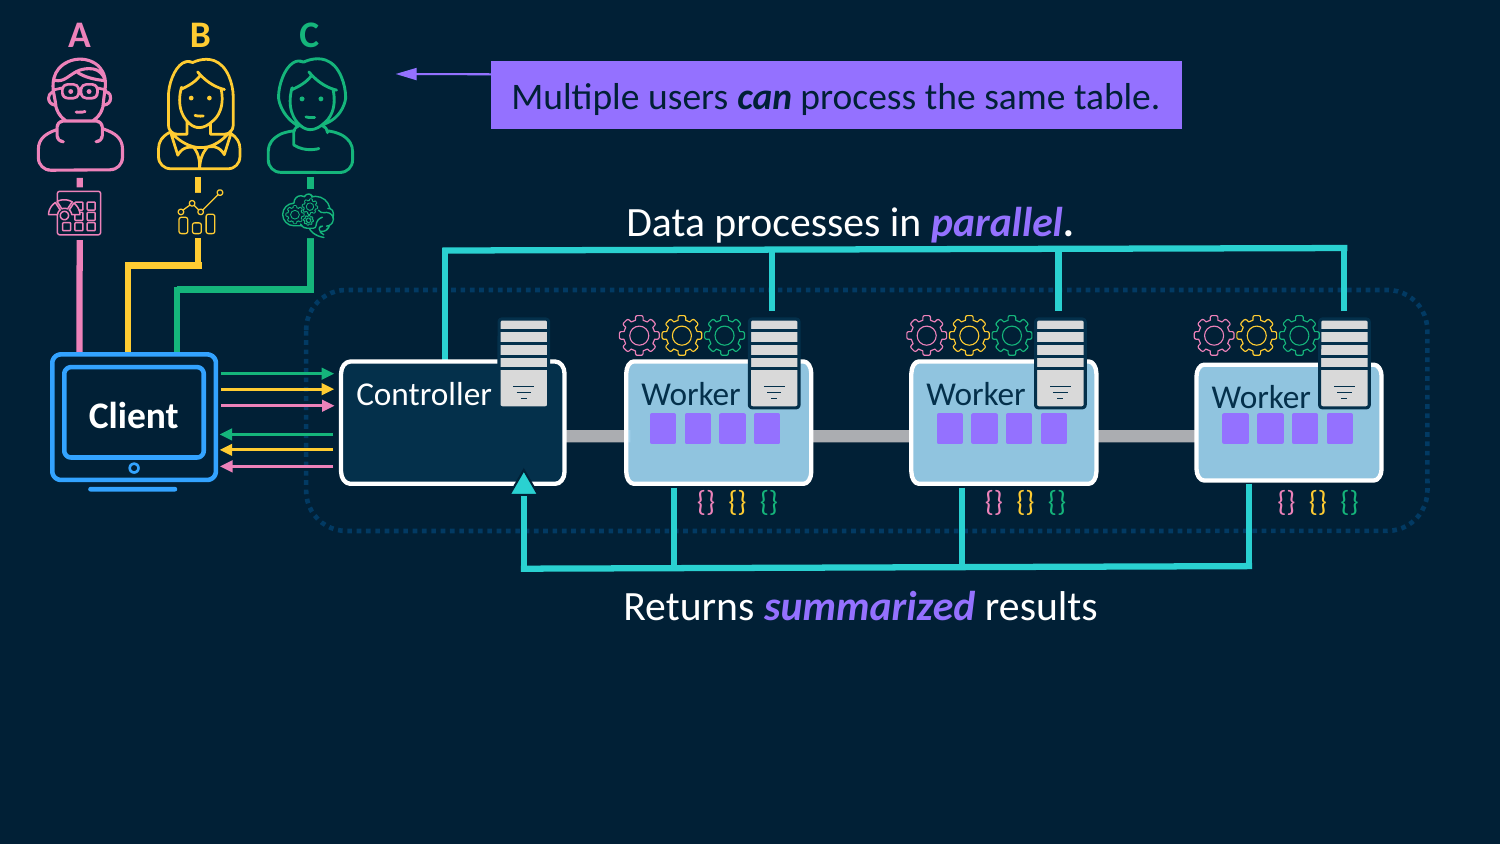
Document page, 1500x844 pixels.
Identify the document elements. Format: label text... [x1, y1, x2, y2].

text_box [448, 288, 1429, 532]
text_box B [164, 3, 237, 55]
text_box Returns summarized results [593, 571, 1128, 636]
text_box A [43, 3, 115, 57]
text_box {} {} {} [964, 484, 1087, 525]
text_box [281, 189, 335, 239]
text_box [524, 484, 541, 496]
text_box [651, 415, 779, 443]
text_box Multiple users can process the same table. [395, 61, 1182, 129]
text_box {} {} {} [676, 484, 799, 525]
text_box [1224, 415, 1351, 443]
text_box C [273, 3, 345, 55]
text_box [565, 319, 1382, 484]
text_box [341, 318, 565, 484]
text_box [157, 55, 242, 171]
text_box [36, 57, 125, 172]
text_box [124, 177, 177, 352]
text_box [266, 55, 355, 174]
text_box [938, 415, 1066, 443]
text_box [305, 288, 521, 532]
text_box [177, 177, 314, 406]
text_box {} {} {} [1256, 484, 1380, 525]
text_box [507, 484, 523, 496]
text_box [50, 352, 219, 492]
text_box Data processes in parallel. [583, 187, 1117, 248]
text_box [47, 187, 102, 240]
